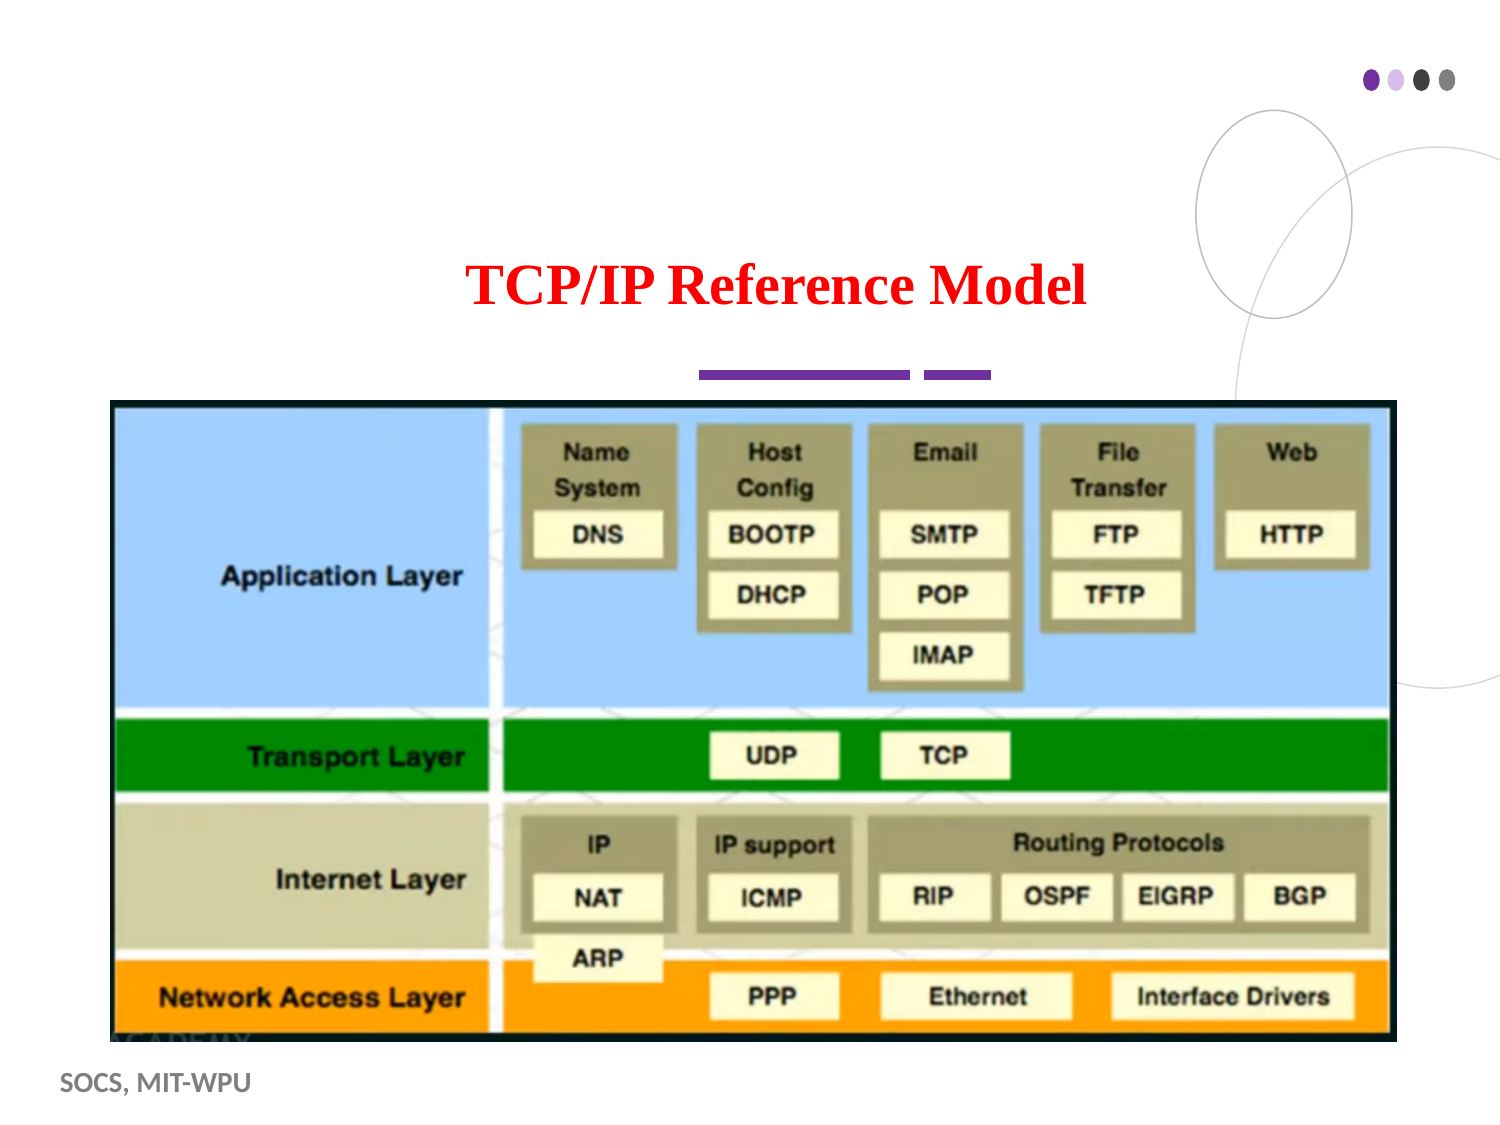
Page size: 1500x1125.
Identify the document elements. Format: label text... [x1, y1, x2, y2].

title TCP/IP Reference Model [157, 171, 1397, 317]
list SOCS, MIT-WPU [44, 1060, 323, 1101]
picture [110, 400, 1397, 1042]
